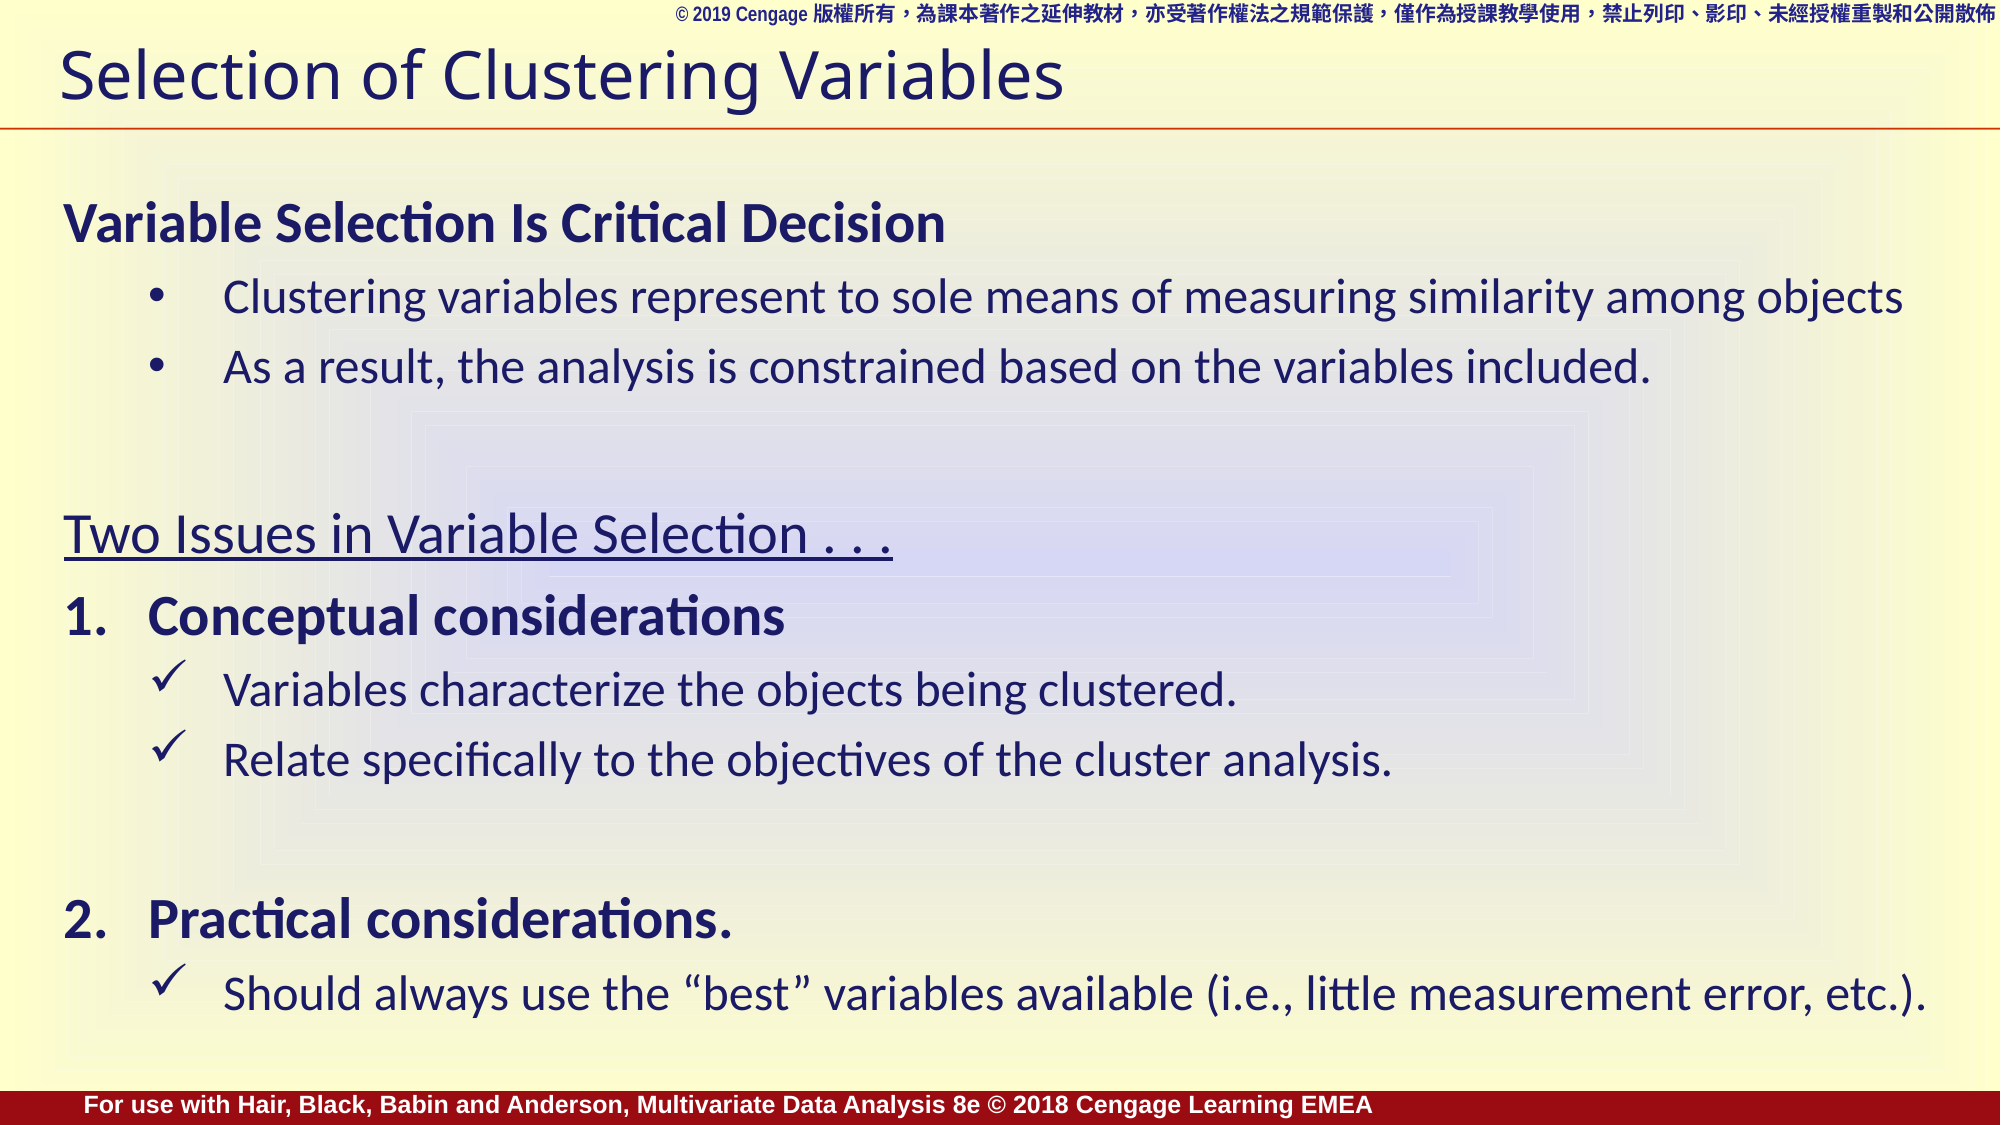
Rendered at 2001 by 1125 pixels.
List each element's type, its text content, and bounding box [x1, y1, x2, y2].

title Selection of Clustering Variables [44, 20, 1921, 126]
list Variable Selection Is Critical Decision Clustering variables represent to sole means of measuring similarity among objects As a result, the analysis is constrained based on the variables included. Two Issues in Variable Selection . . . Conceptual considerations Variables characterize the objects being clustered. Relate specifically to the objectives of the cluster analysis. Practical considerations. Should always use the “best” variables available (i.e., little measurement error, etc.). [48, 176, 1950, 934]
text_box For use with Hair, Black, Babin and Anderson, Multivariate Data Analysis 8e © 2018 Cengage Learning EMEA [0, 1081, 1519, 1125]
picture [1519, 1091, 2000, 1125]
